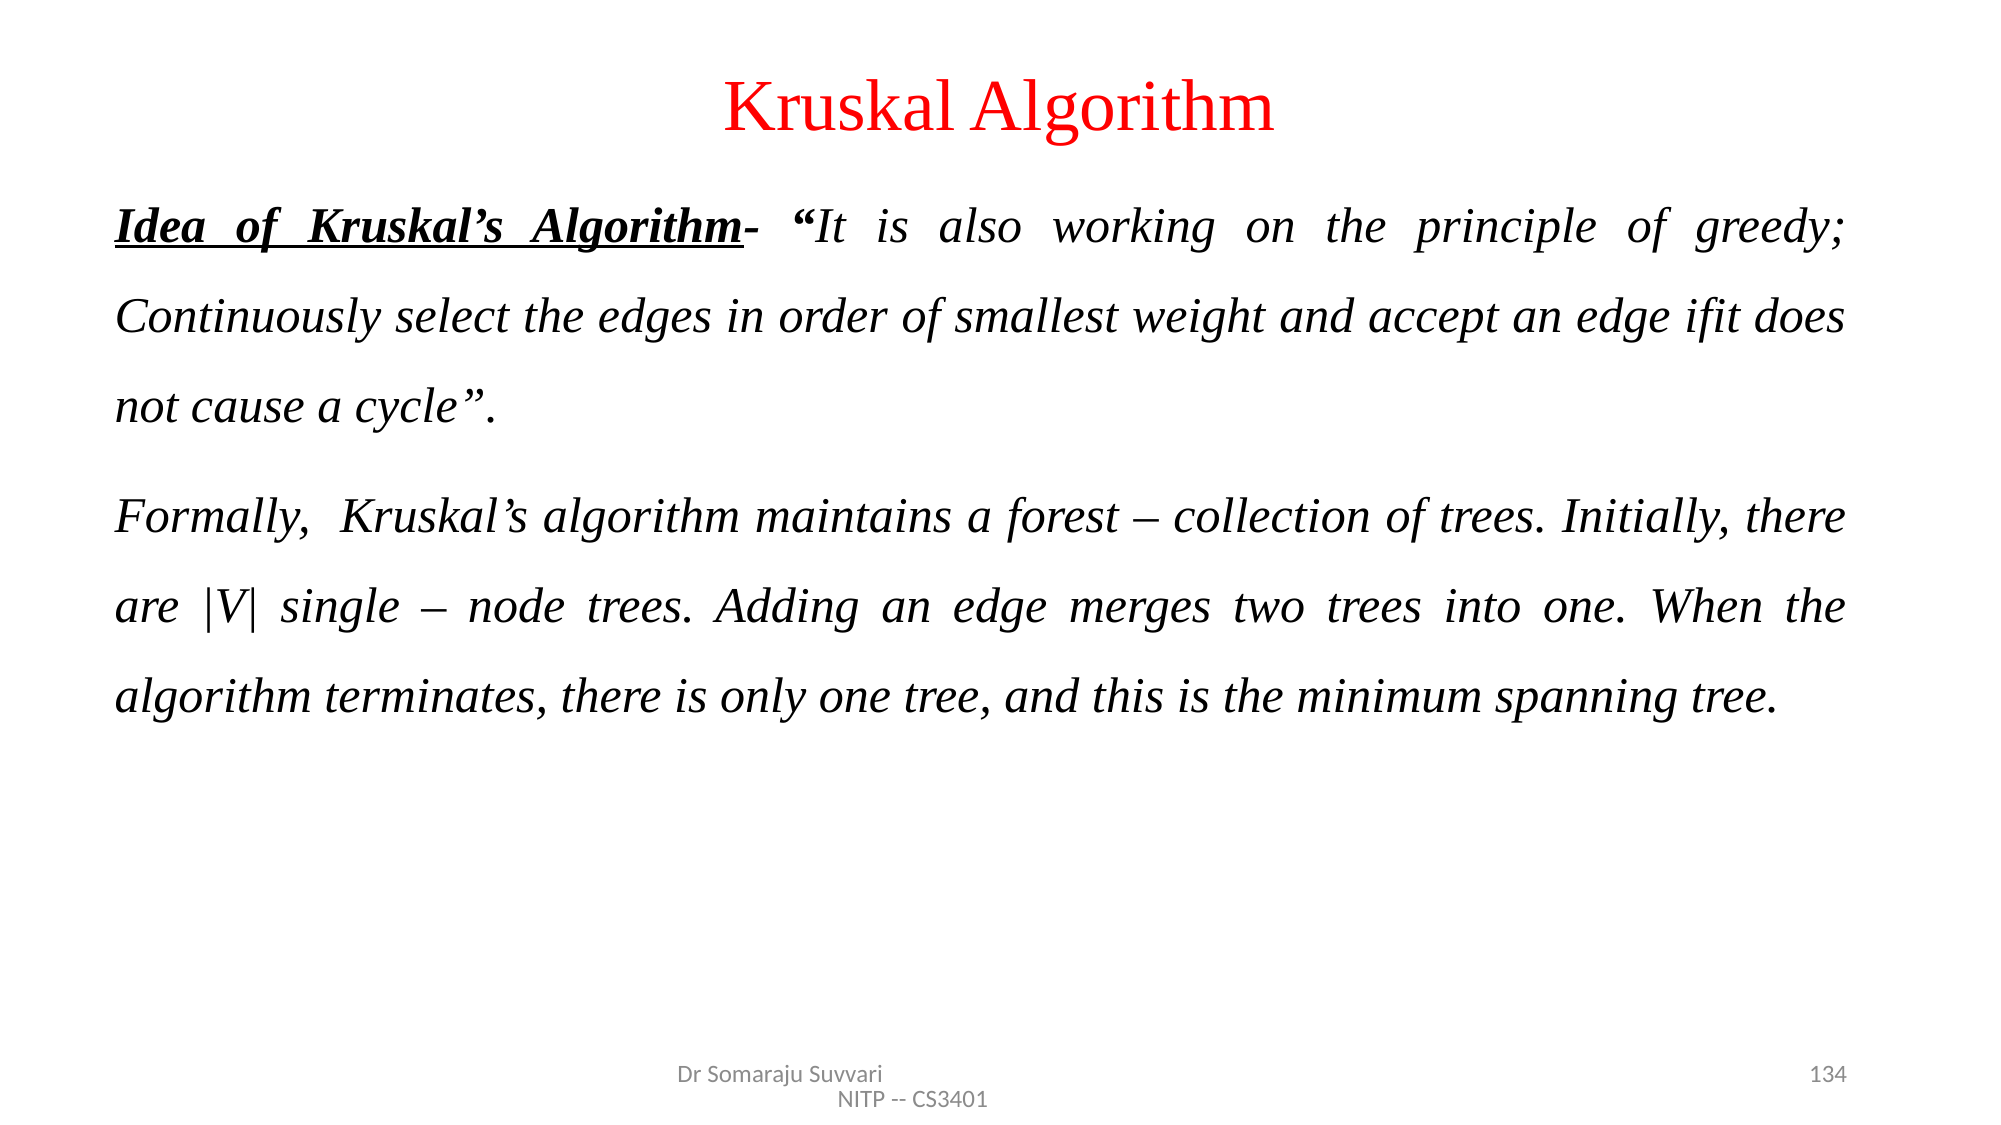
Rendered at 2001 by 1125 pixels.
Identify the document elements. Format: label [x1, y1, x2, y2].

slide_number [1412, 1042, 1863, 1103]
title [137, 59, 1863, 154]
footer [662, 1042, 1338, 1103]
list [99, 154, 1863, 1014]
